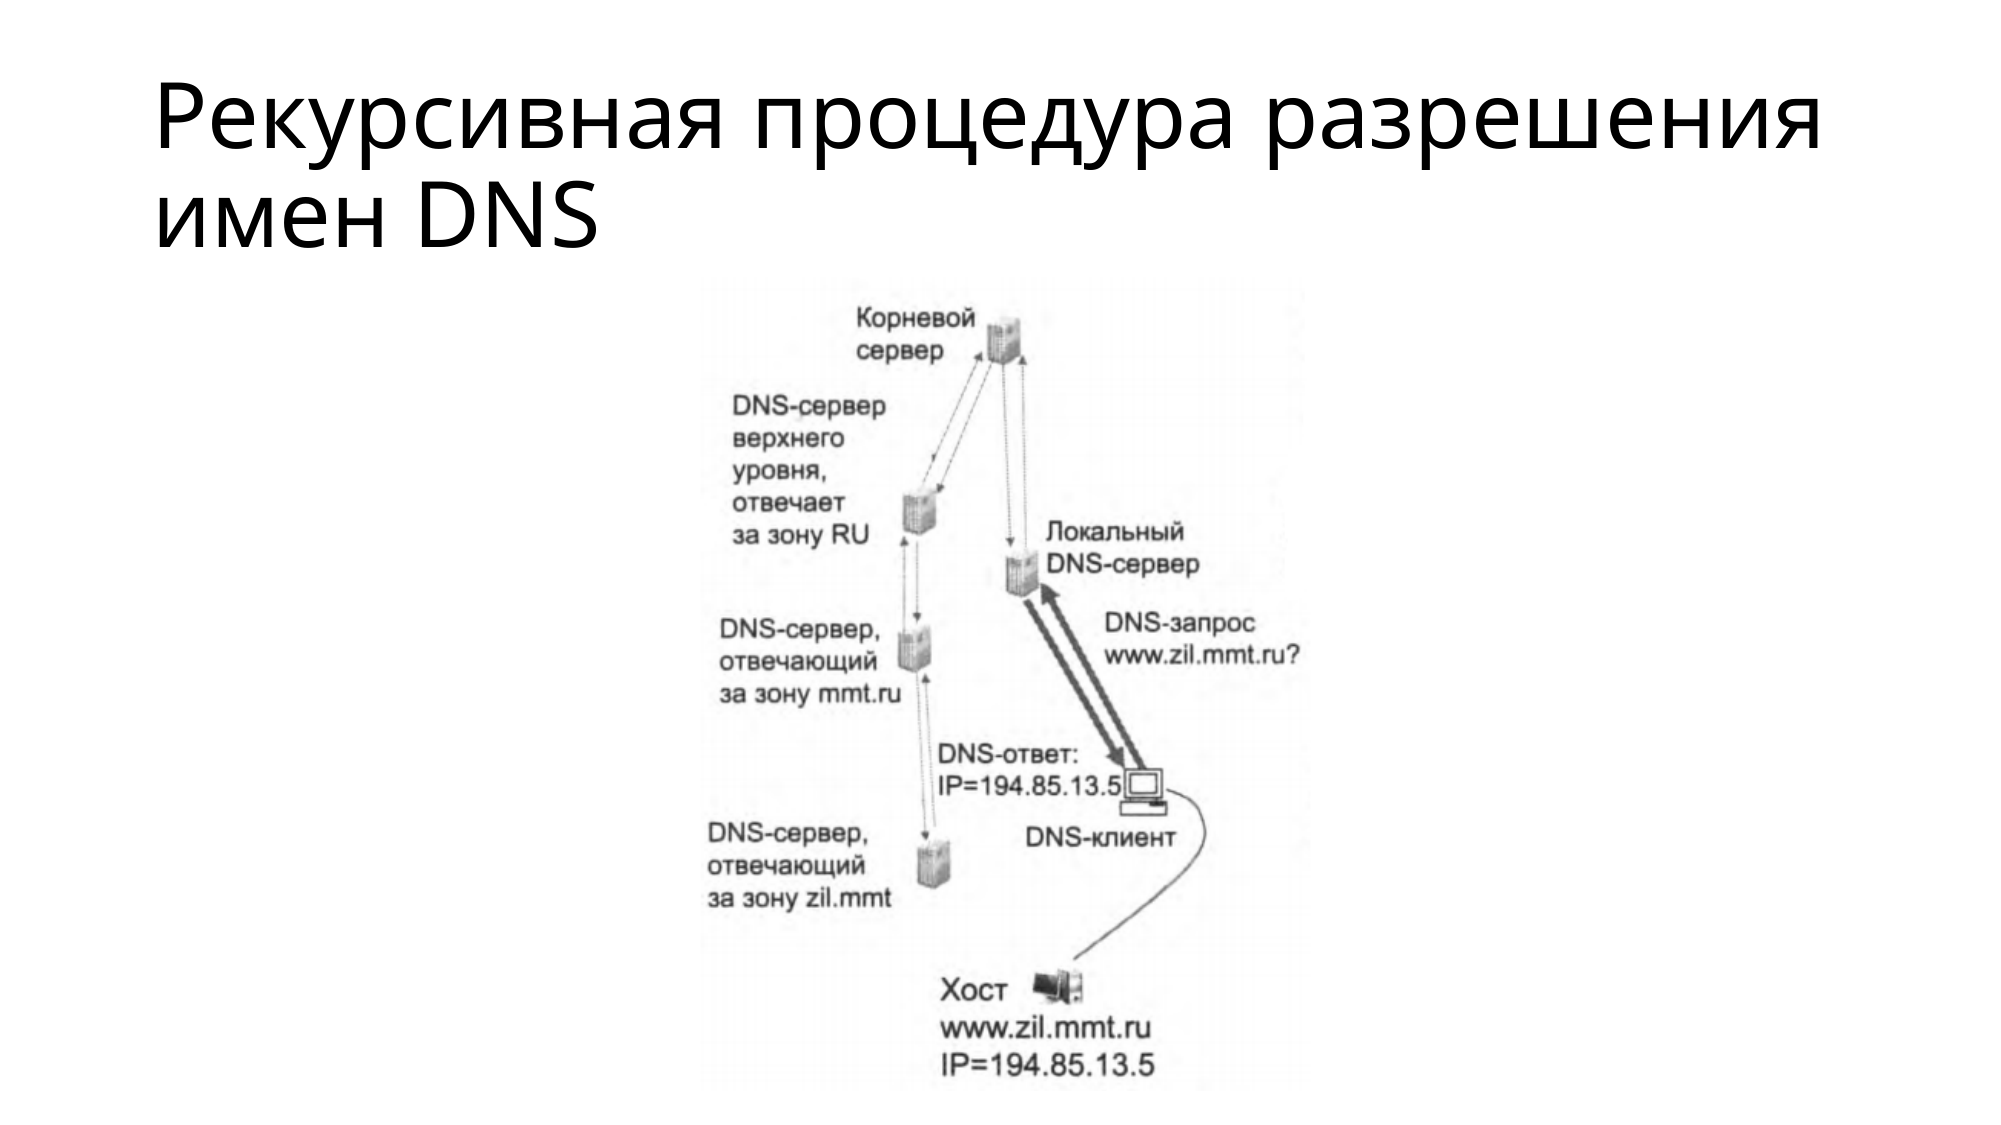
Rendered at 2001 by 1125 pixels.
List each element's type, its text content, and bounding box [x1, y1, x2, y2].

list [700, 277, 1311, 1091]
title Рекурсивная процедура разрешения имен DNS [137, 59, 1863, 278]
